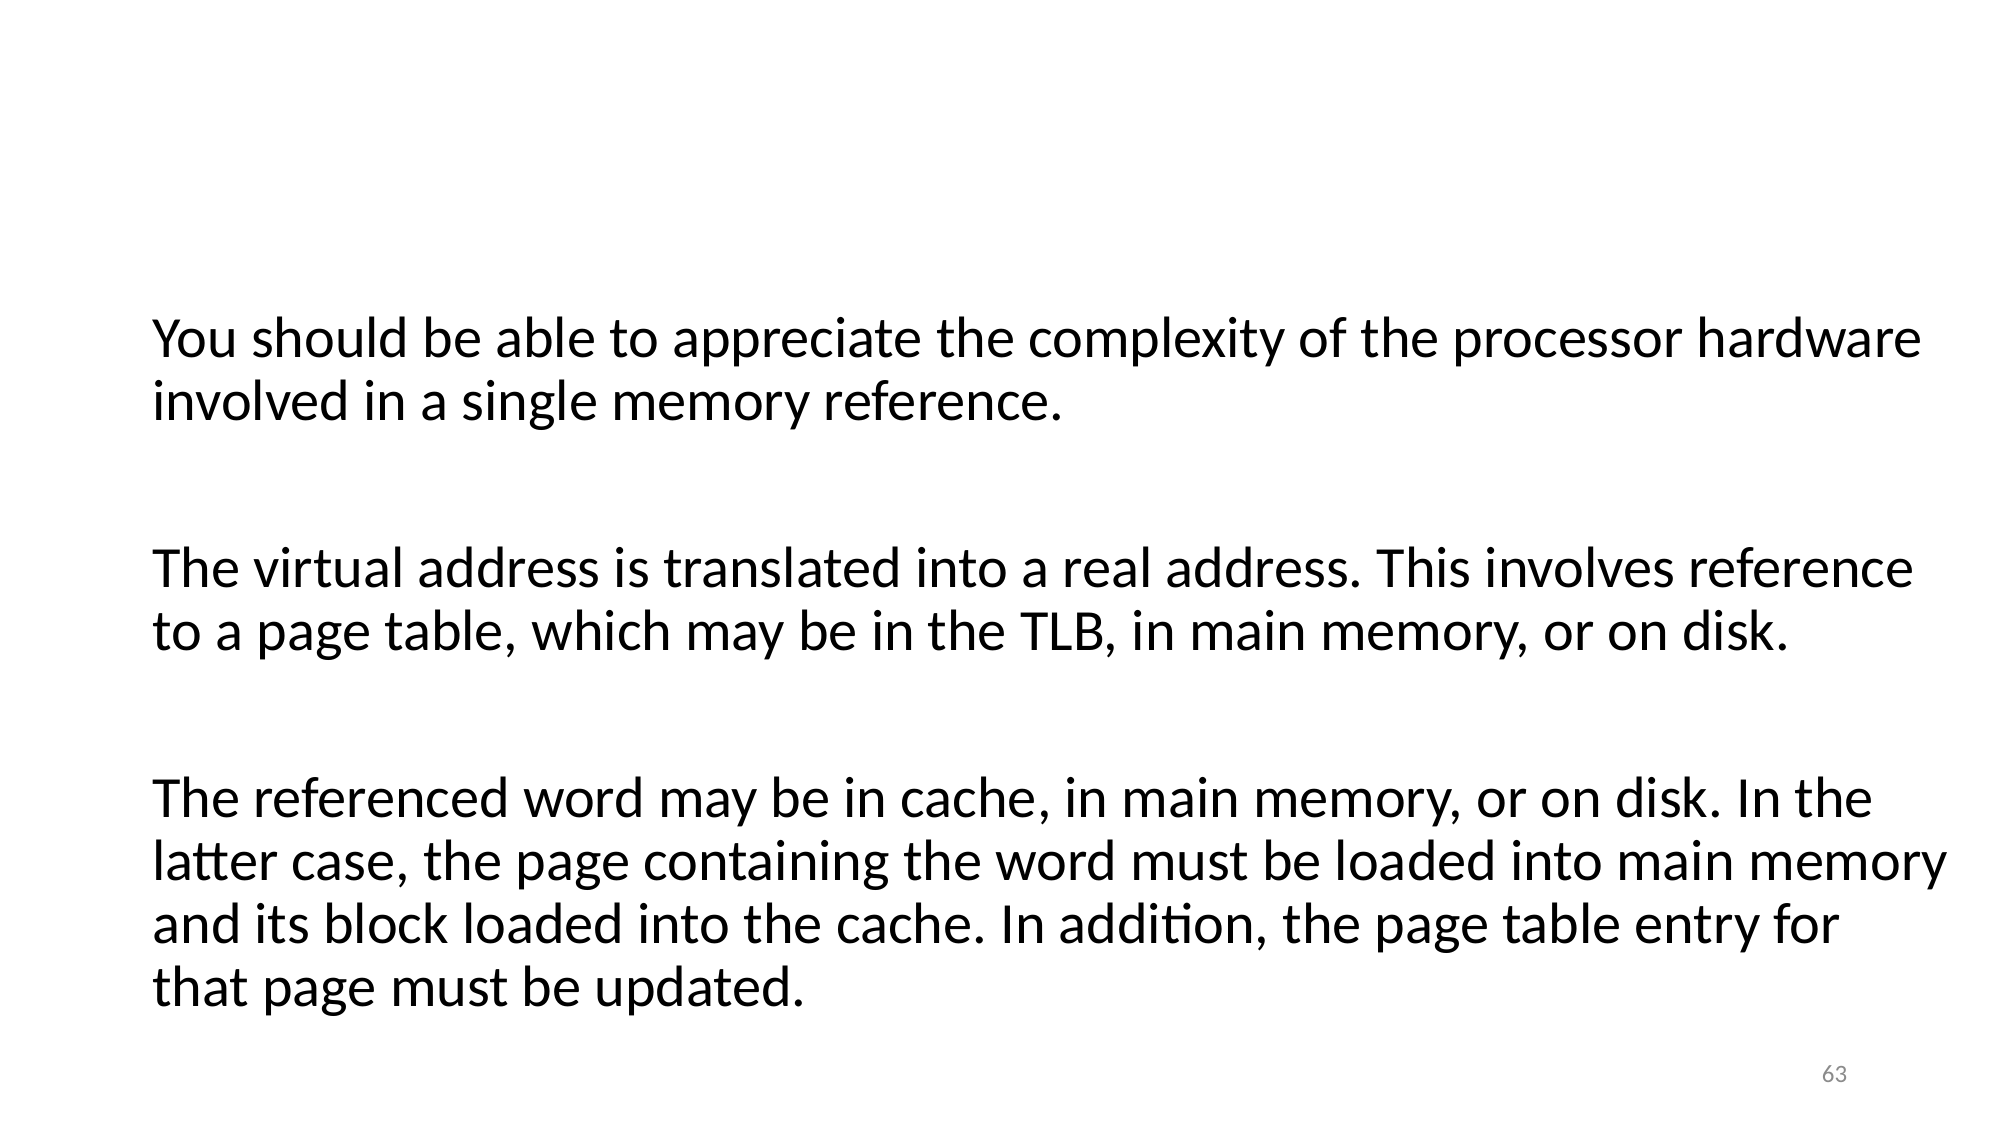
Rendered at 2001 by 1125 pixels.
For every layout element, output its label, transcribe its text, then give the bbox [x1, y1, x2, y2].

slide_number 63 [1412, 1042, 1863, 1103]
list You should be able to appreciate the complexity of the processor hardware involved in a single memory reference. The virtual address is translated into a real address. This involves reference to a page table, which may be in the TLB, in main memory, or on disk. The referenced word may be in cache, in main memory, or on disk. In the latter case, the page containing the word must be loaded into main memory and its block loaded into the cache. In addition, the page table entry for that page must be updated. [137, 299, 1966, 1097]
